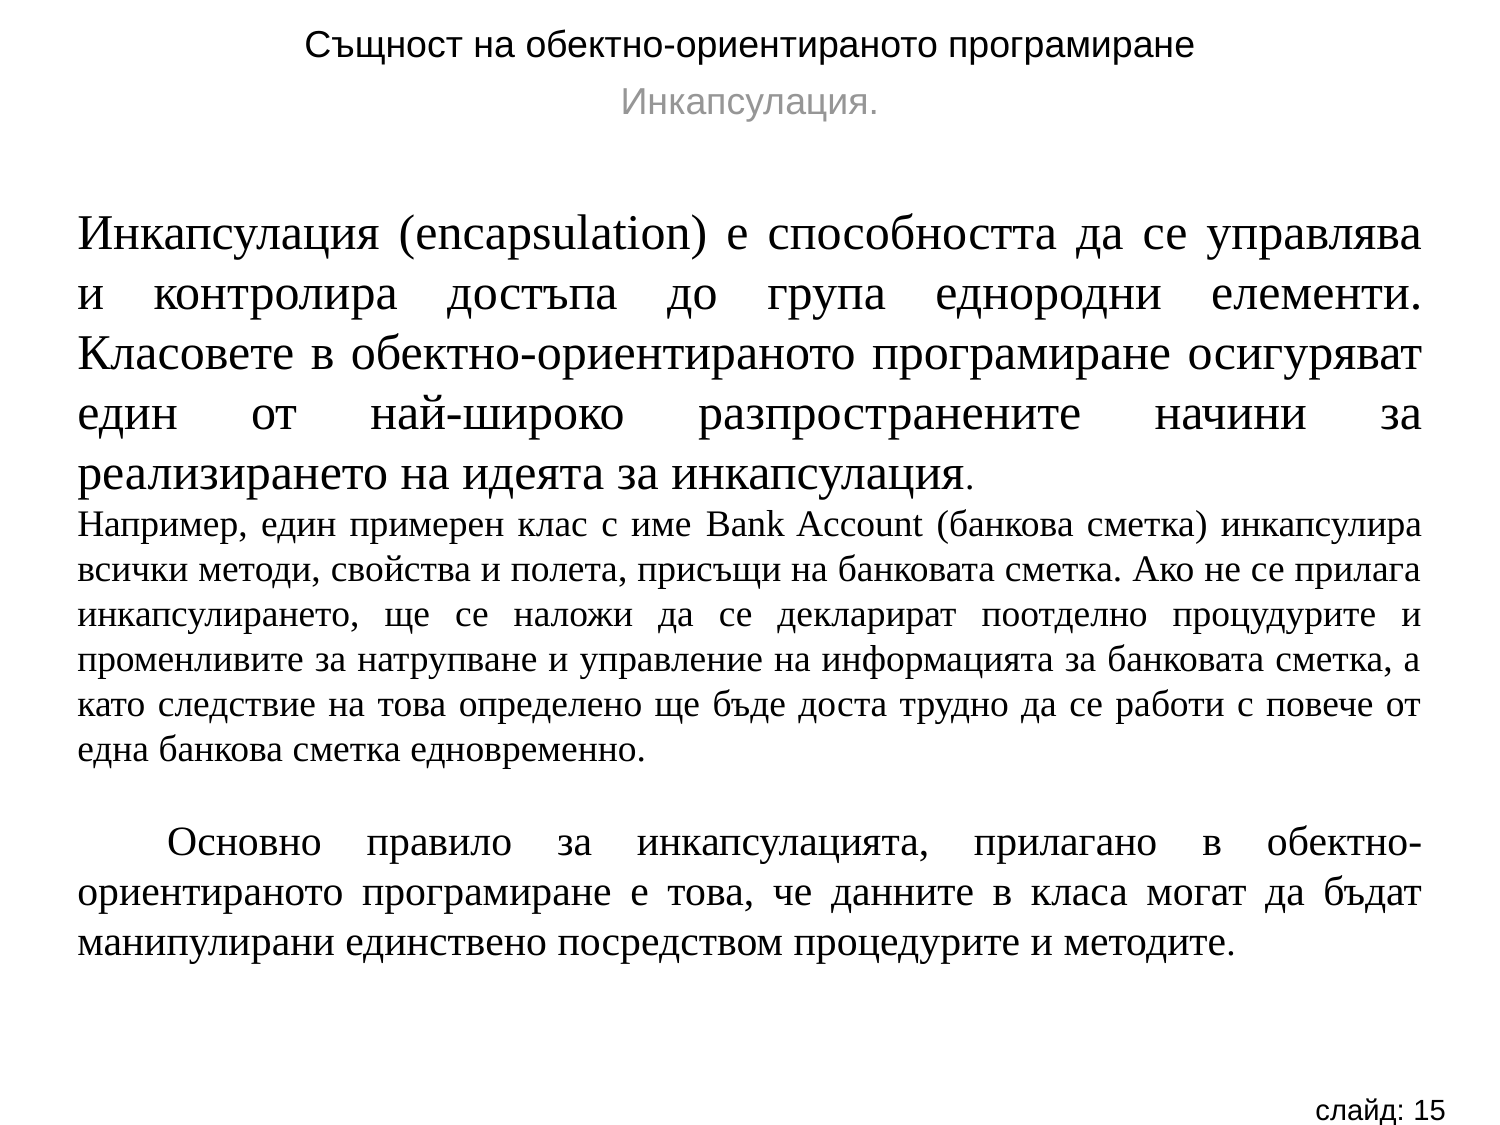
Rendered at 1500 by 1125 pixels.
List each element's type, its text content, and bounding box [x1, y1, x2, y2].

text_box Същност на обектно-ориентираното програмиране Инкапсулация. [0, 12, 1500, 130]
text_box Инкапсулация (encapsulation) е способността да се управлява и контролира достъпа до група еднородни елементи. Класовете в обектно-ориентираното програмиране осигуряват един от най-широко разпространените начини за реализирането на идеята за инкапсулация. Например, един примерен клас с име Bank Account (банкова сметка) инкапсулира всички методи, свойства и полета, присъщи на банковата сметка. Ако не се прилага инкапсулирането, ще се наложи да се декларират поотделно процудурите и променливите за натрупване и управление на информацията за банковата сметка, а като следствие на това определено ще бъде доста трудно да се работи с повече от една банкова сметка едновременно. Основно правило за инкапсулацията, прилагано в обектно-ориентираното програмиране е това, че данните в класа могат да бъдат манипулирани единствено посредством процедурите и методите. [62, 191, 1438, 972]
